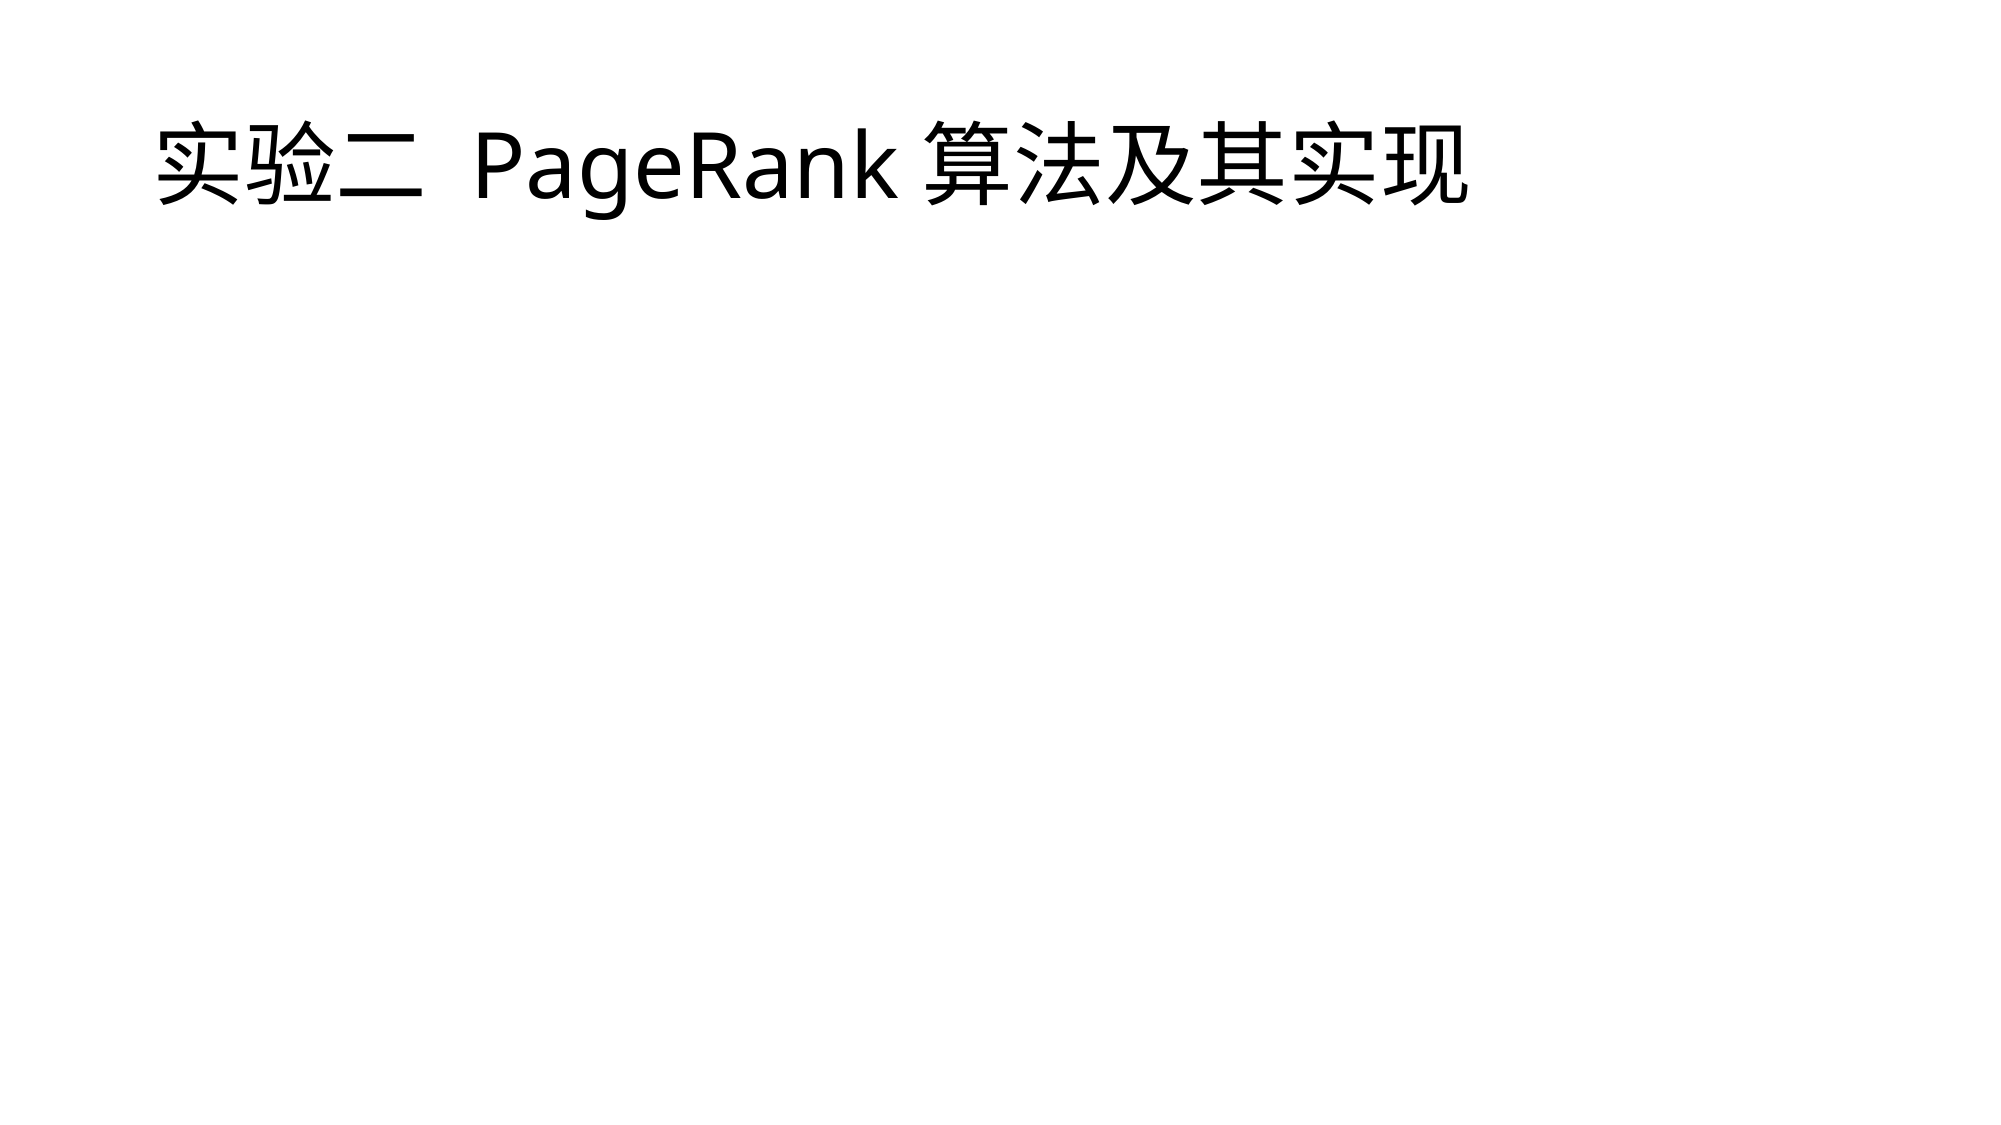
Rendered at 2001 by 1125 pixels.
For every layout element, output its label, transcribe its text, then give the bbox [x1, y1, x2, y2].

title 实验二 PageRank算法及其实现 [137, 59, 1863, 278]
